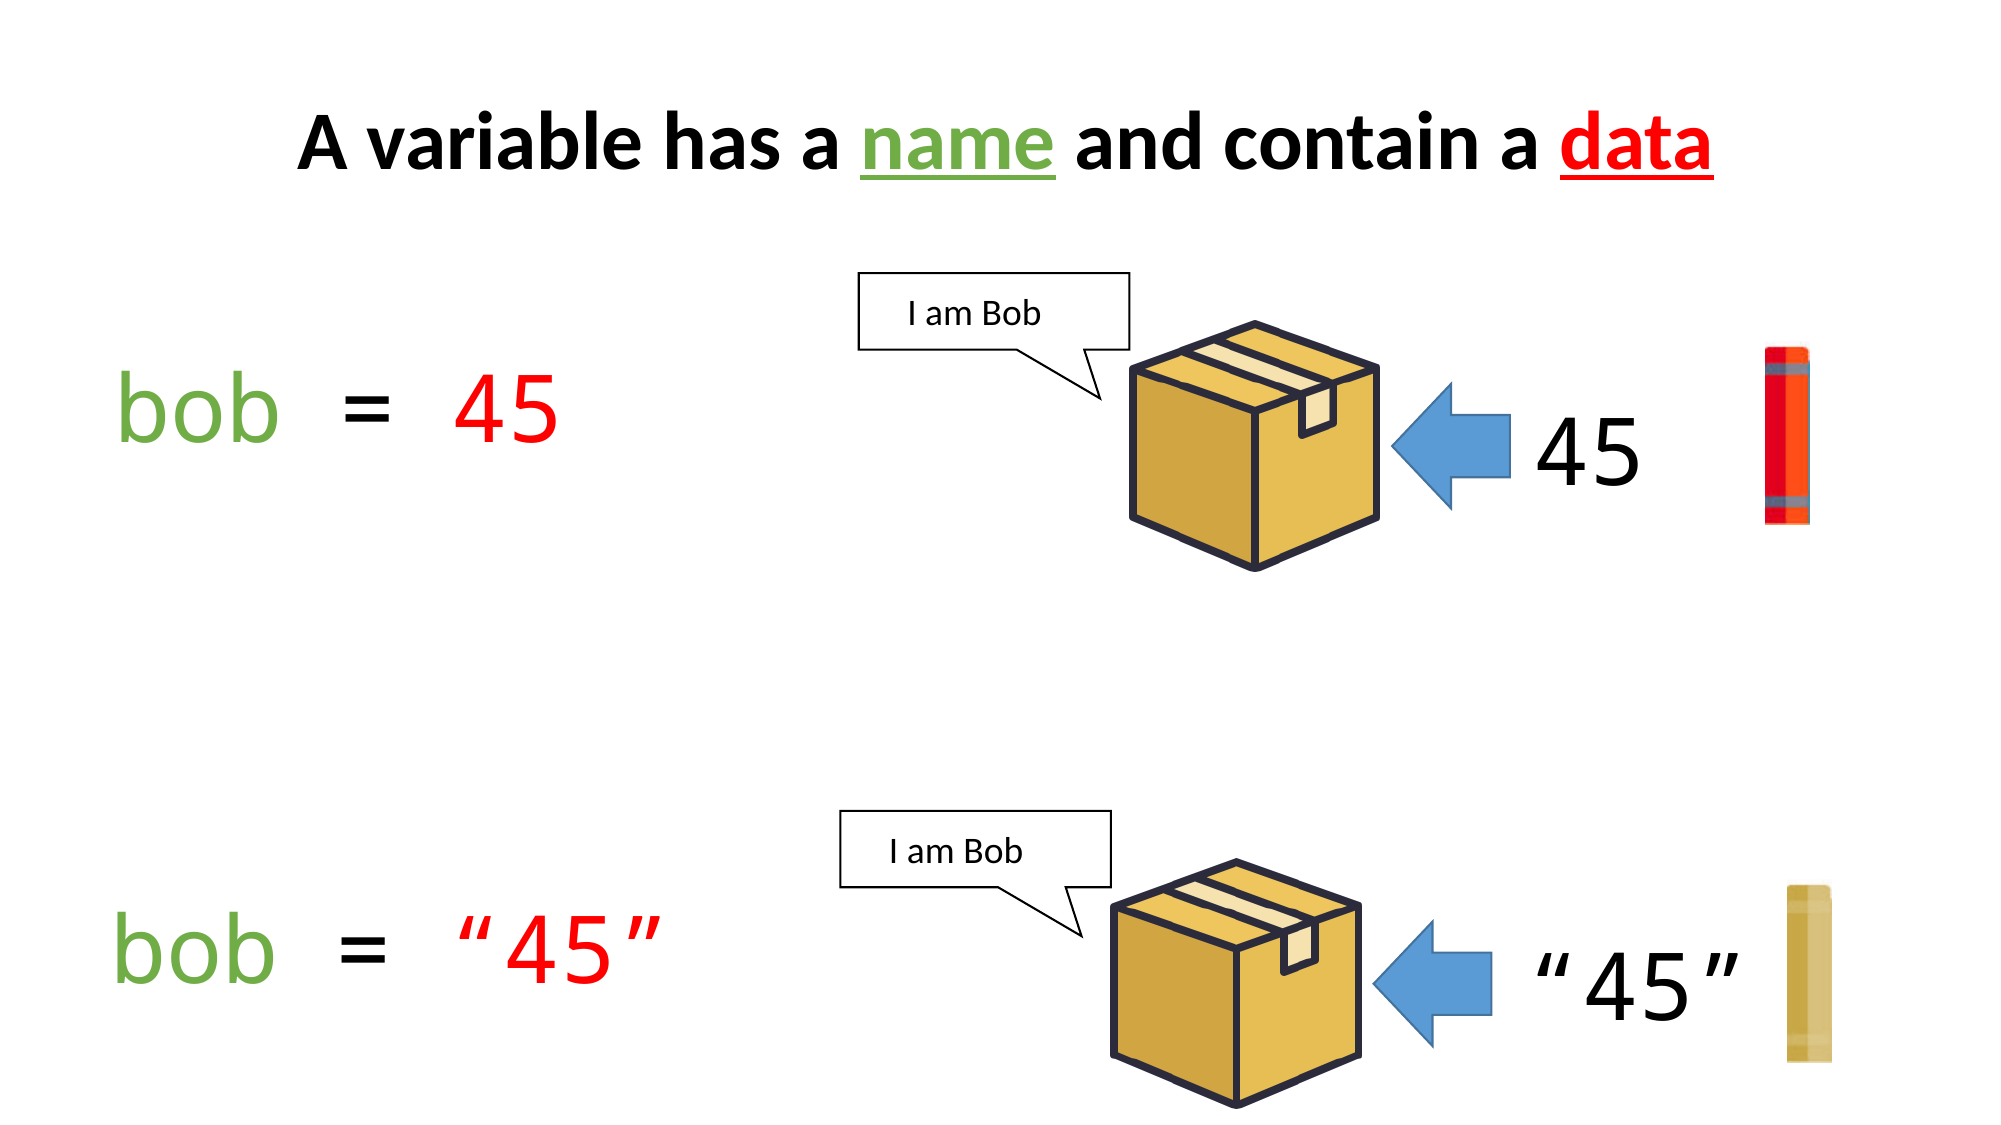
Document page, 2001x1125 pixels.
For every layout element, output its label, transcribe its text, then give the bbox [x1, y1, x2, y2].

text_box bob = “45” [95, 881, 688, 1010]
text_box I am Bob [874, 818, 1039, 879]
text_box A variable has a name and contain a data [240, 78, 1771, 194]
picture [1129, 320, 1380, 572]
picture [1765, 341, 1810, 525]
picture [1110, 858, 1362, 1109]
text_box 45 [1518, 383, 1661, 512]
text_box [857, 272, 1131, 401]
text_box bob = 45 [99, 341, 579, 469]
picture [1787, 879, 1832, 1063]
text_box [1390, 381, 1511, 511]
text_box [1372, 919, 1493, 1049]
text_box “45” [1511, 919, 1766, 1047]
text_box I am Bob [892, 281, 1057, 341]
text_box [839, 809, 1112, 939]
